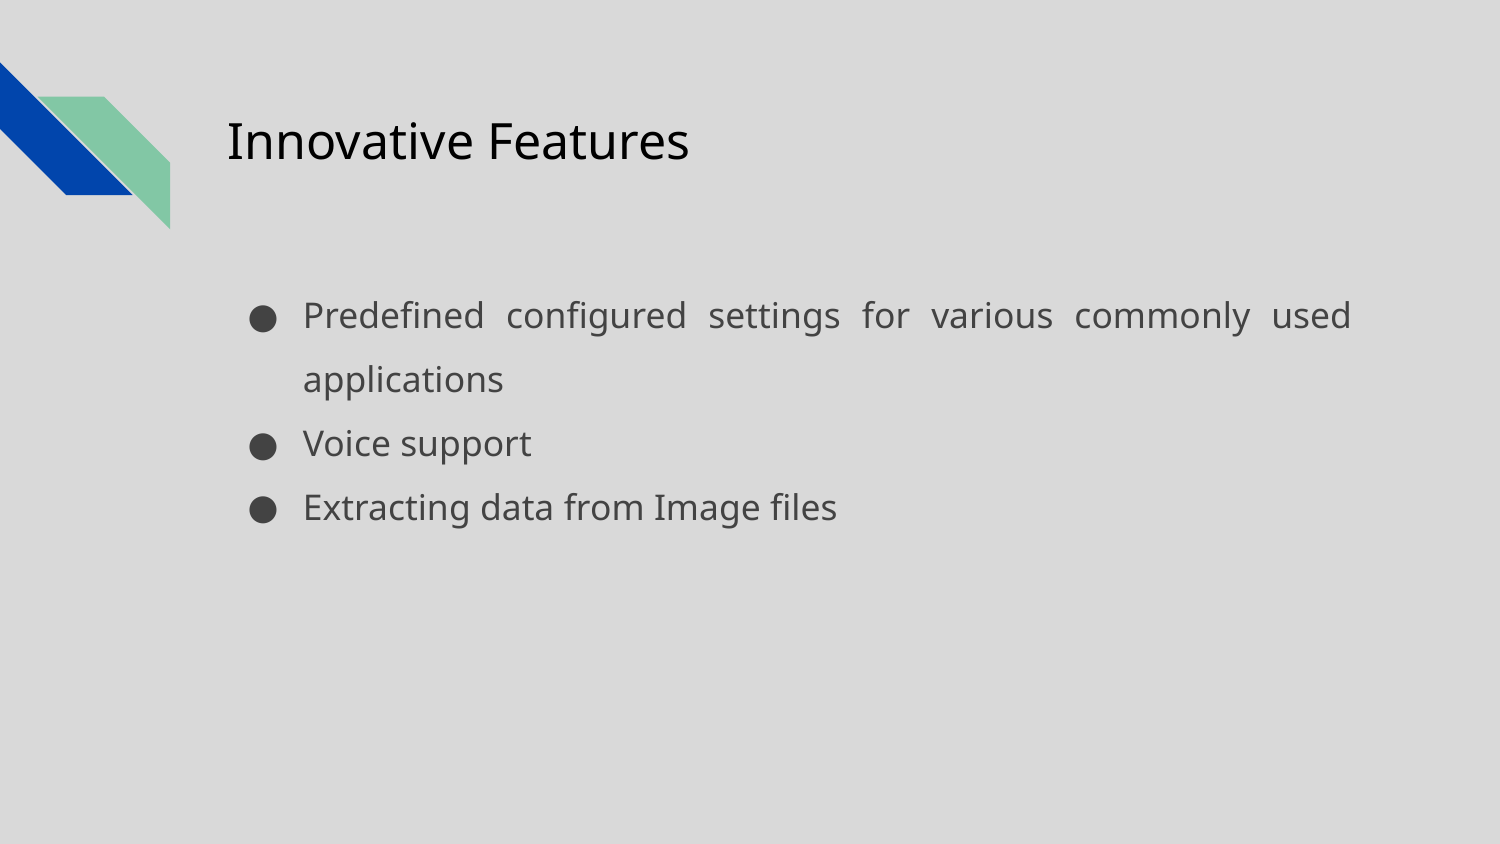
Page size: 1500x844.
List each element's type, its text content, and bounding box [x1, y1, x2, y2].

list Predefined configured settings for various commonly used applications Voice support Extracting data from Image files [212, 257, 1368, 735]
title Innovative Features [212, 64, 1368, 215]
